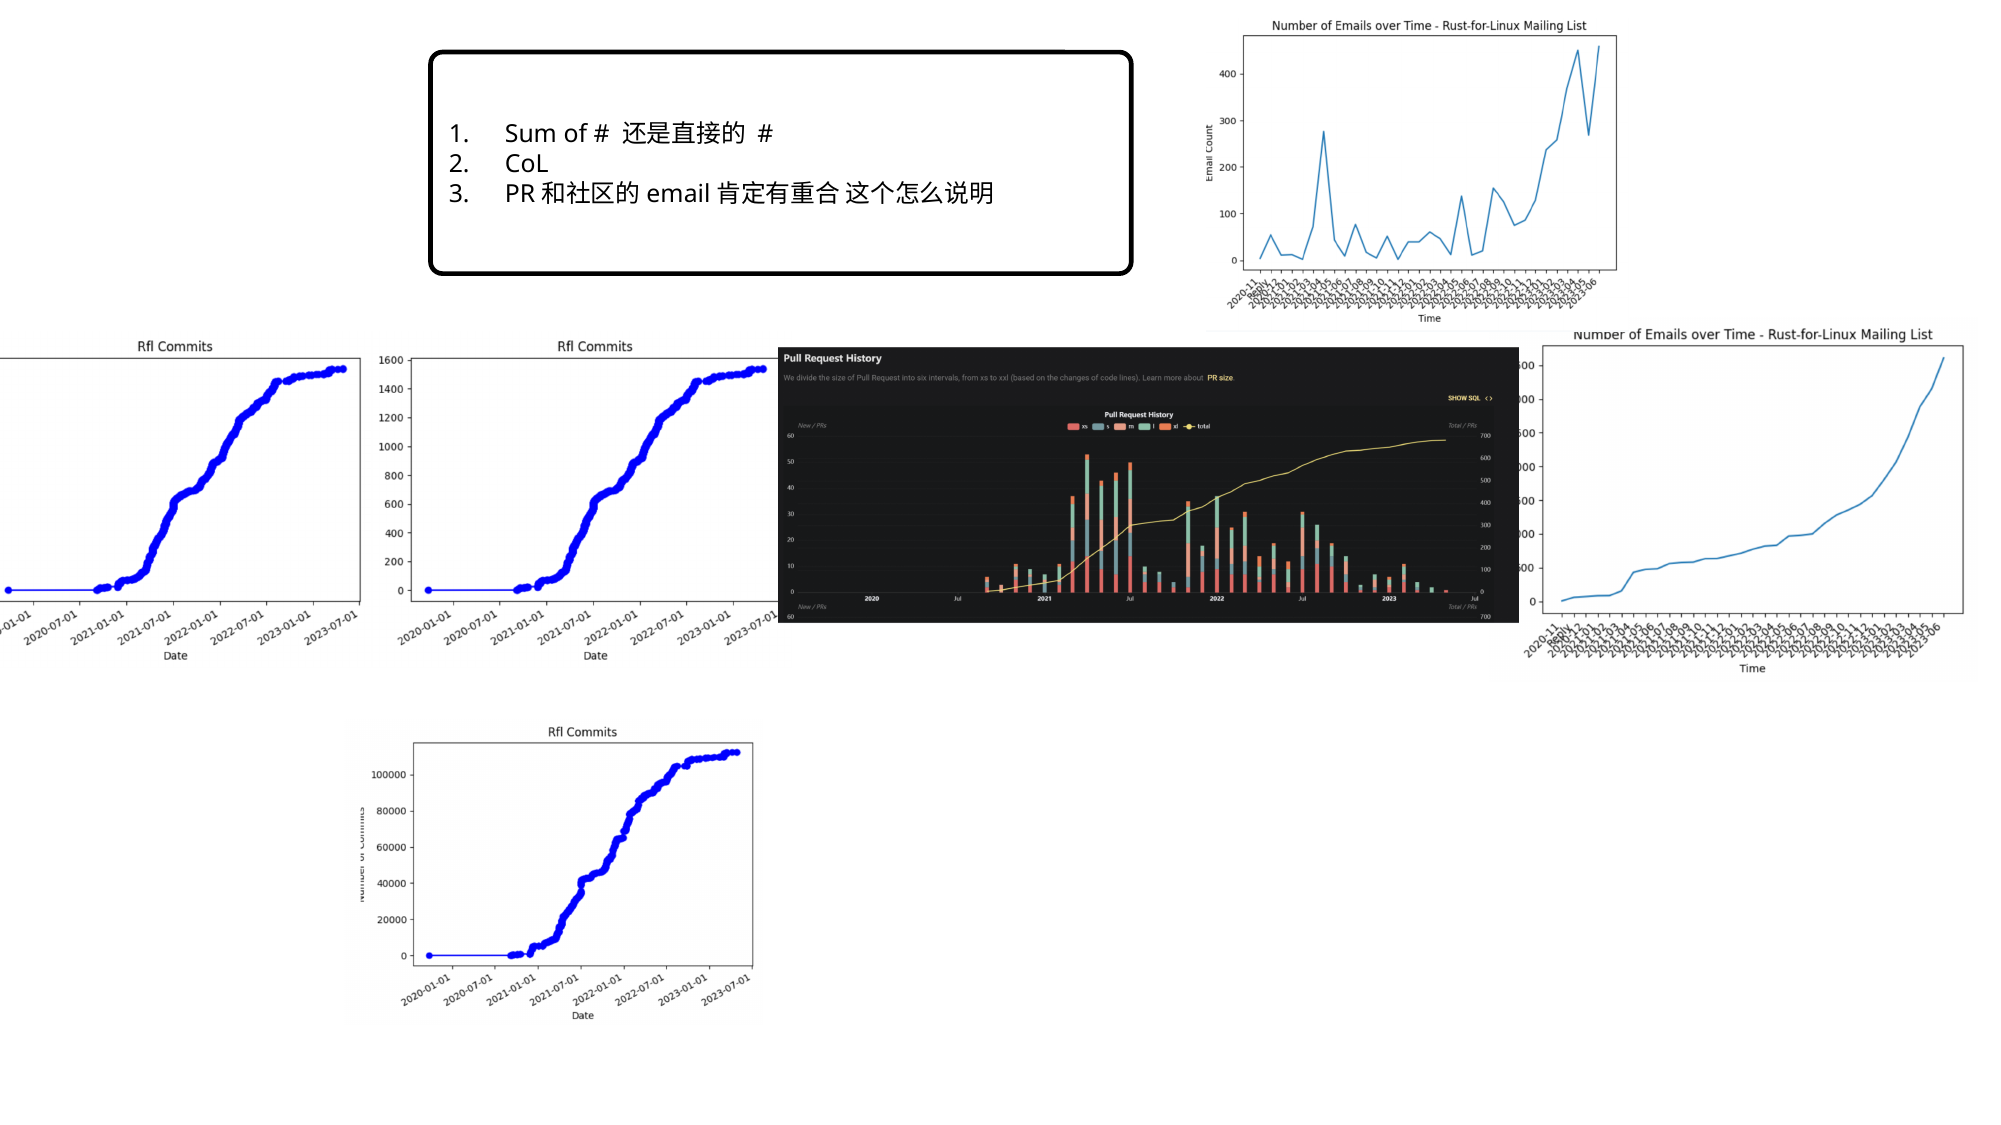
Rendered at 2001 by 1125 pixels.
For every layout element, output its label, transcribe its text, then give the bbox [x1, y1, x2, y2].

text_box Sum of # 还是直接的 # CoL PR和社区的email肯定有重合 这个怎么说明 [429, 50, 1133, 275]
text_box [0, 317, 1978, 1024]
picture [1206, 18, 1629, 332]
